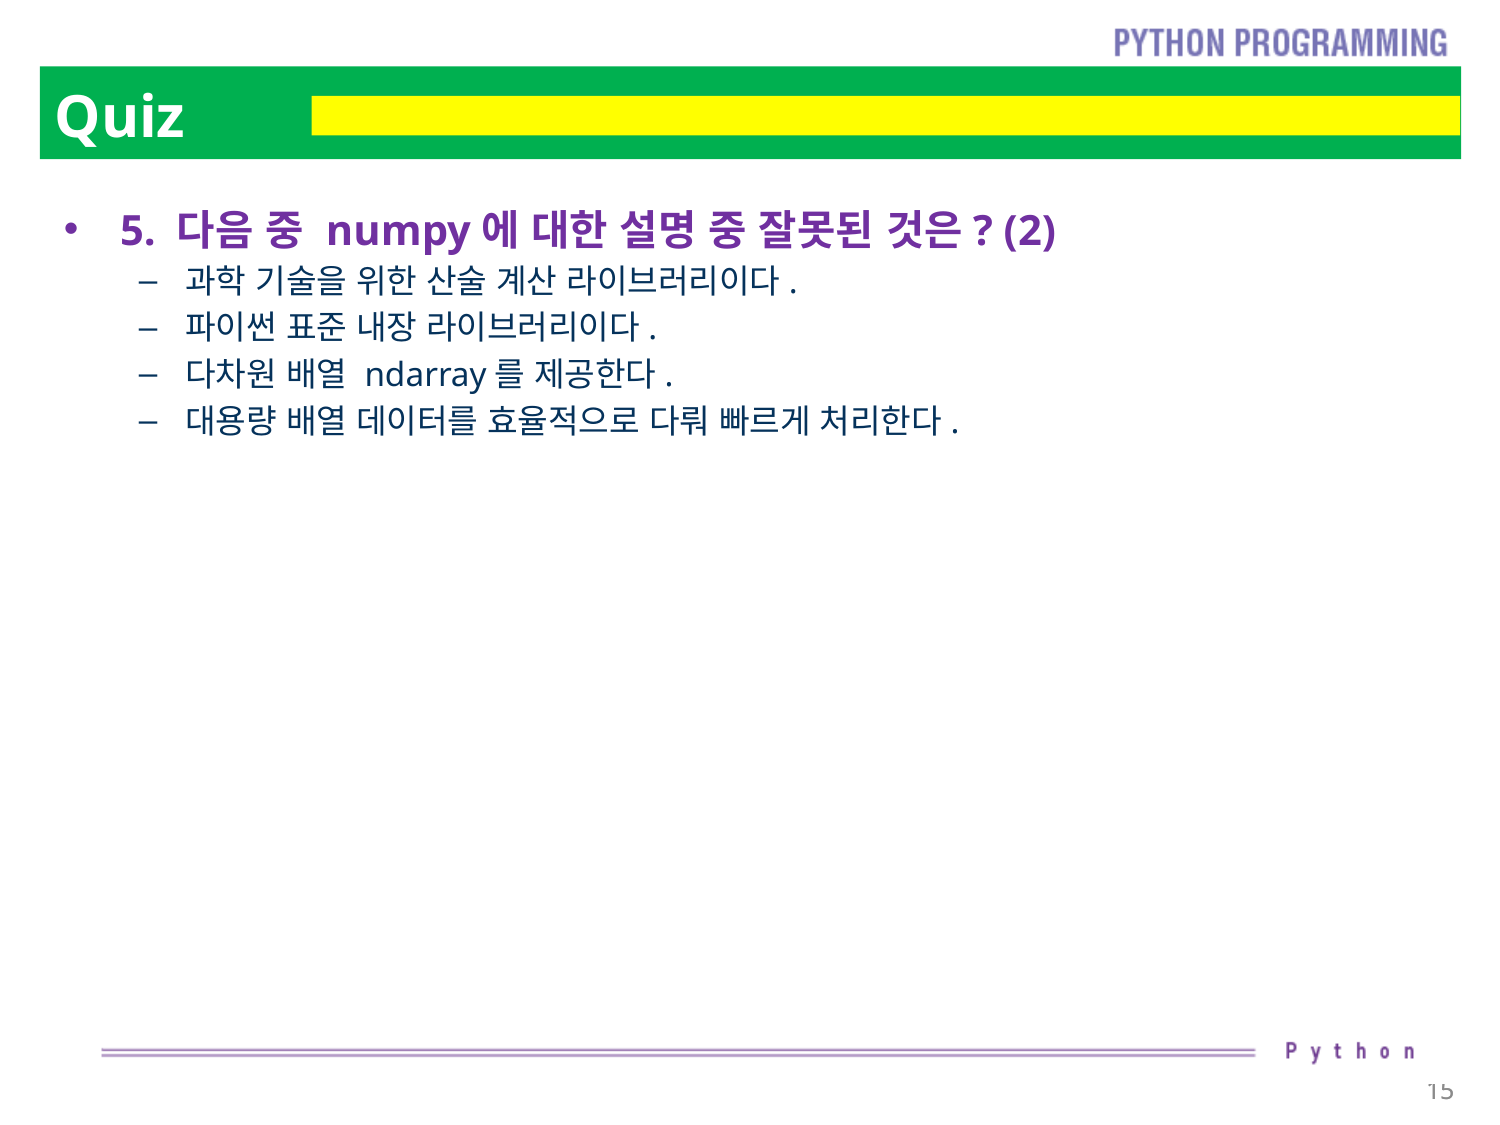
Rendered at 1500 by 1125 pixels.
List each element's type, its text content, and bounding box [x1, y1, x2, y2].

picture [1106, 13, 1462, 66]
text_box [310, 94, 1462, 137]
title Quiz [39, 76, 1444, 152]
picture [18, 1020, 1483, 1084]
slide_number 15 [1119, 1071, 1470, 1112]
list 5. 다음 중 numpy에 대한 설명 중 잘못된 것은? (2) 과학 기술을 위한 산술 계산 라이브러리이다. 파이썬 표준 내장 라이브러리이다. 다차원 배열 ndarray를 제공한다. 대용량 배열 데이터를 효율적으로 다뤄 빠르게 처리한다. [48, 195, 1461, 1041]
